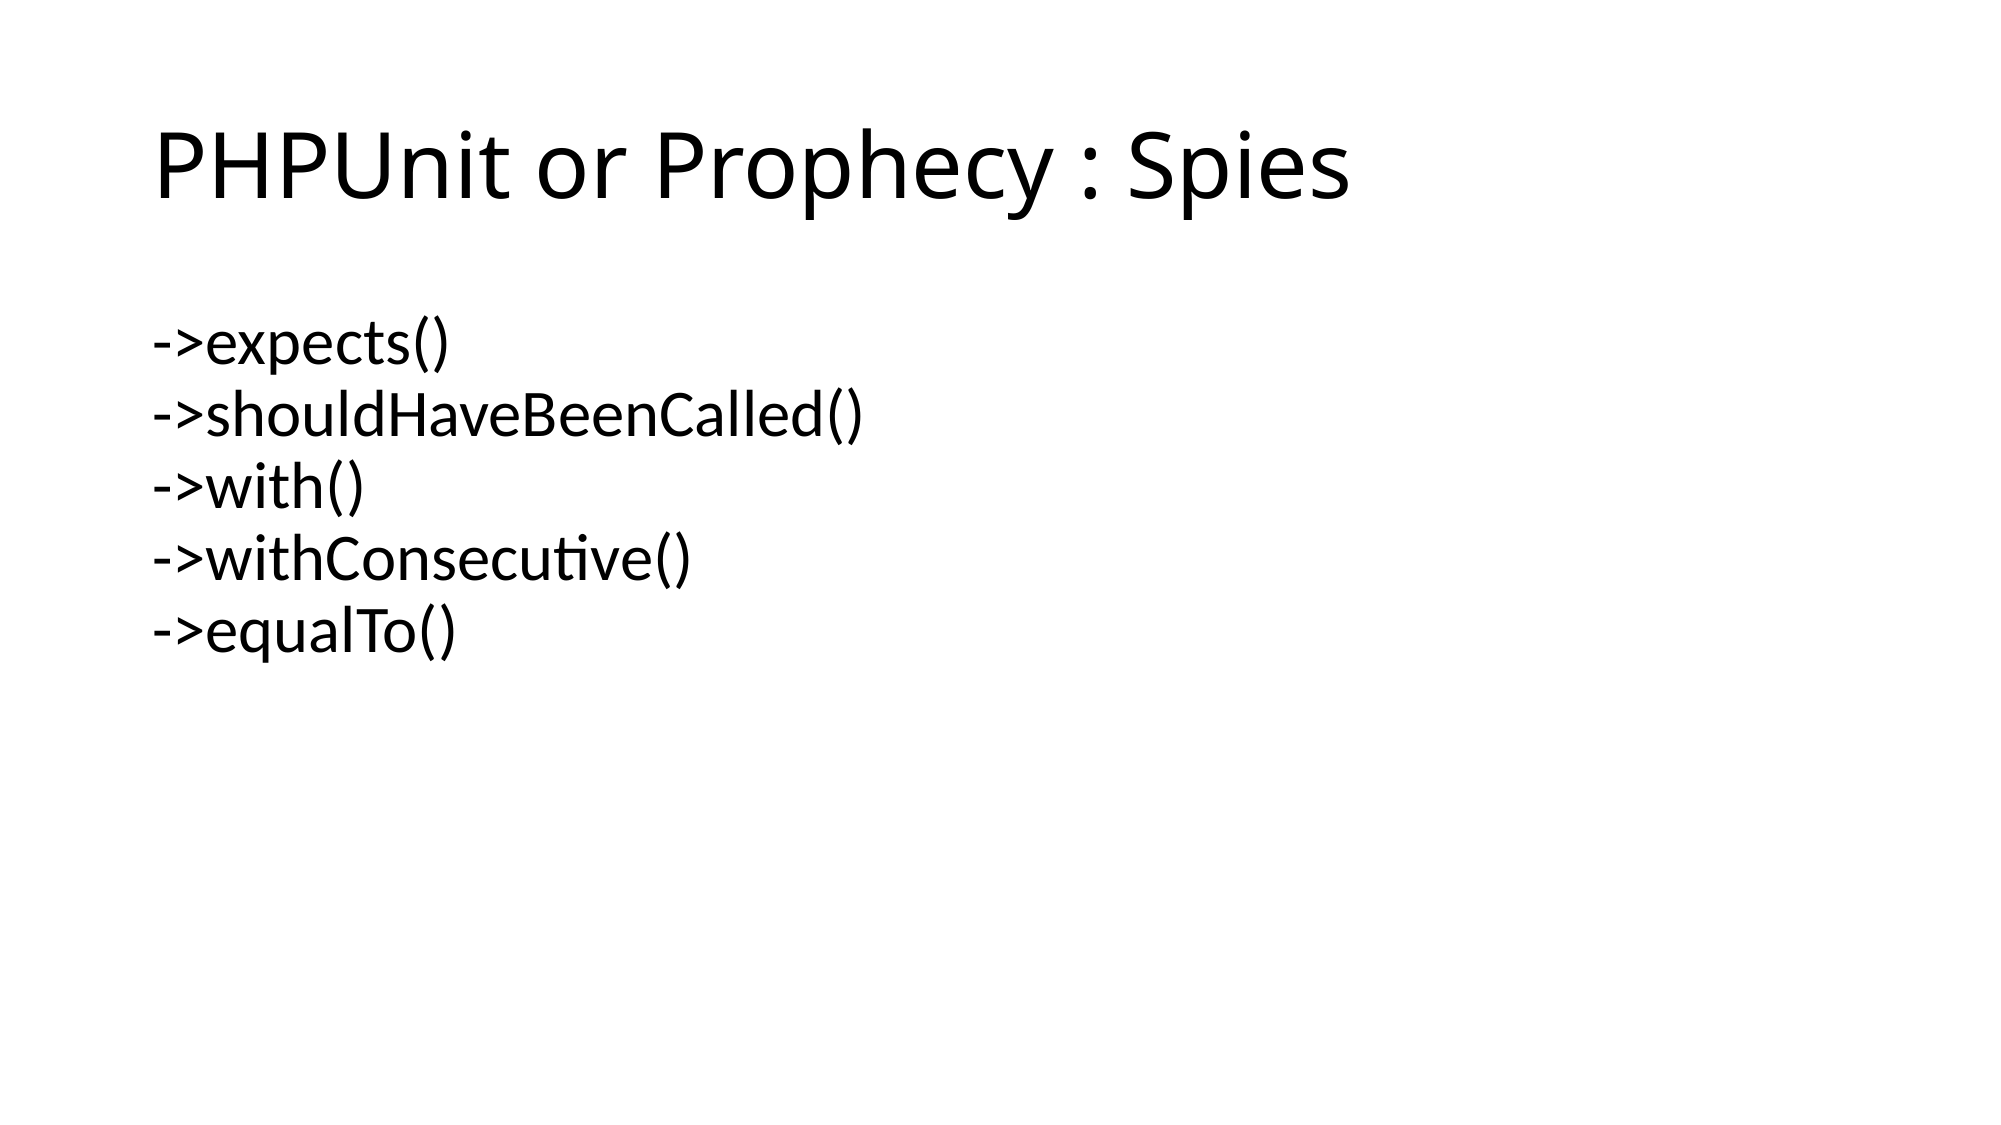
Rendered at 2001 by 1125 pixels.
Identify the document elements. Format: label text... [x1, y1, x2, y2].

text_box PHPUnit or Prophecy : Spies [137, 59, 1863, 278]
text_box ->expects() ->shouldHaveBeenCalled() ->with() ->withConsecutive() ->equalTo() [137, 299, 1863, 1014]
